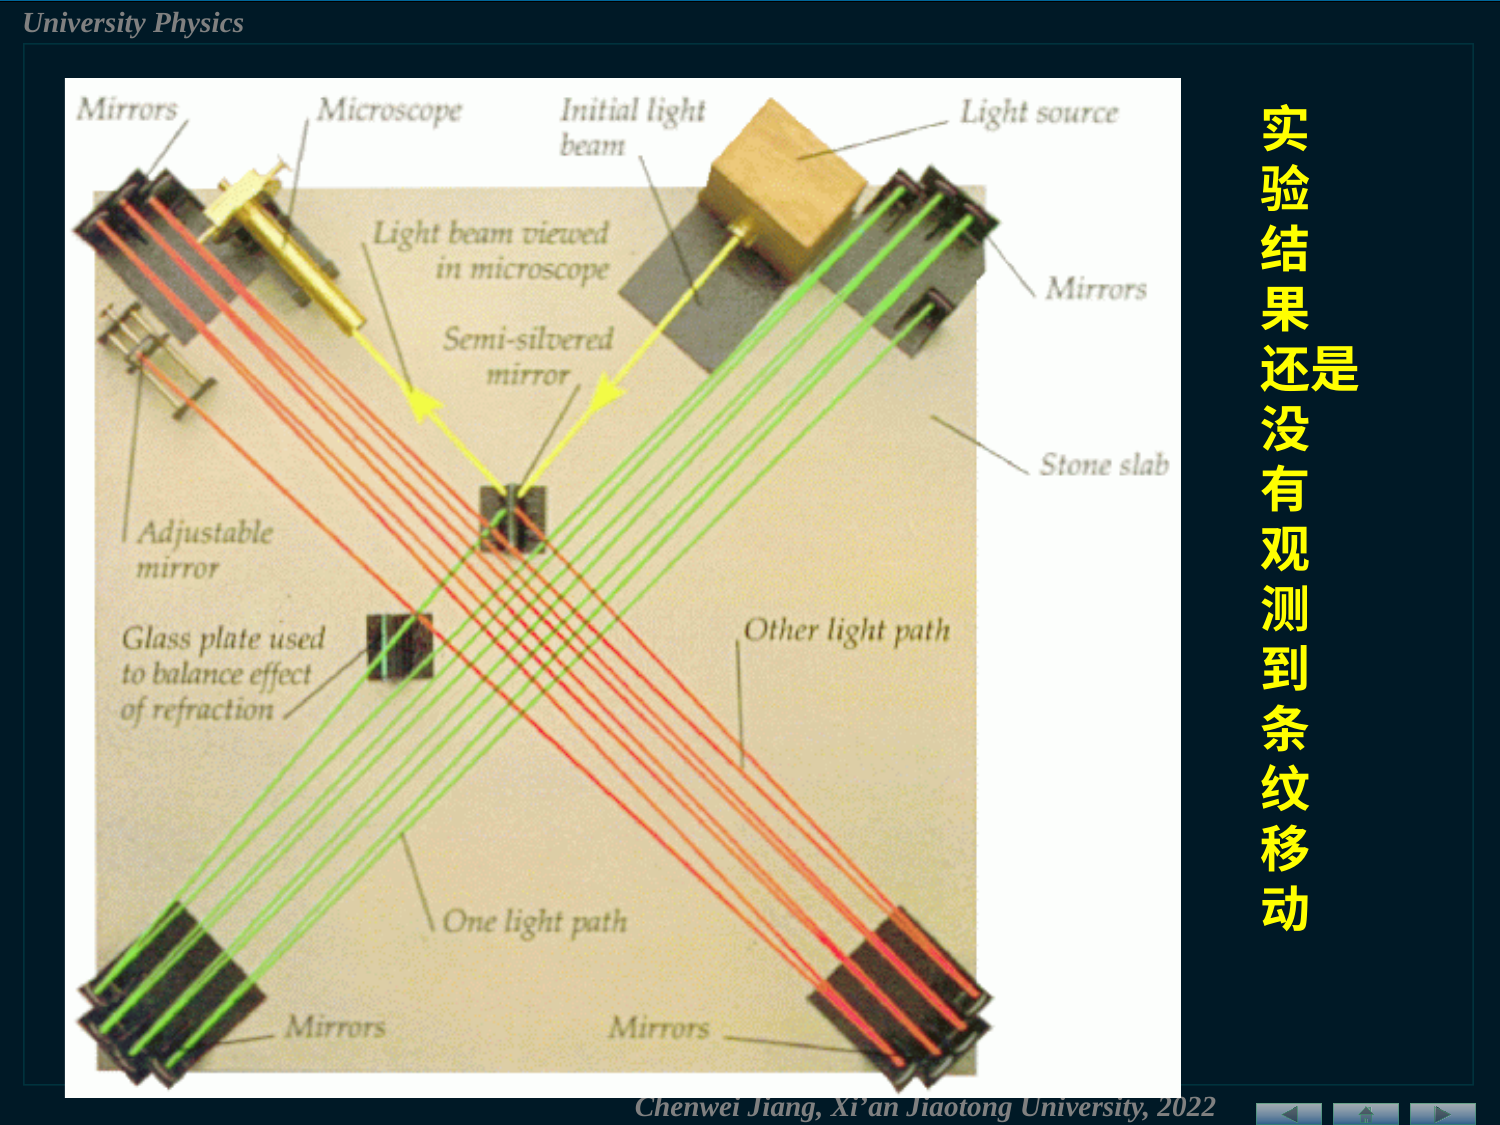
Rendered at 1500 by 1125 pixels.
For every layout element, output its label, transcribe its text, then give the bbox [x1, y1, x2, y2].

text_box 实 验 结 果 还是 没 有 观 测 到 条 纹 移 动 [1246, 90, 1376, 945]
picture [64, 77, 1182, 1098]
